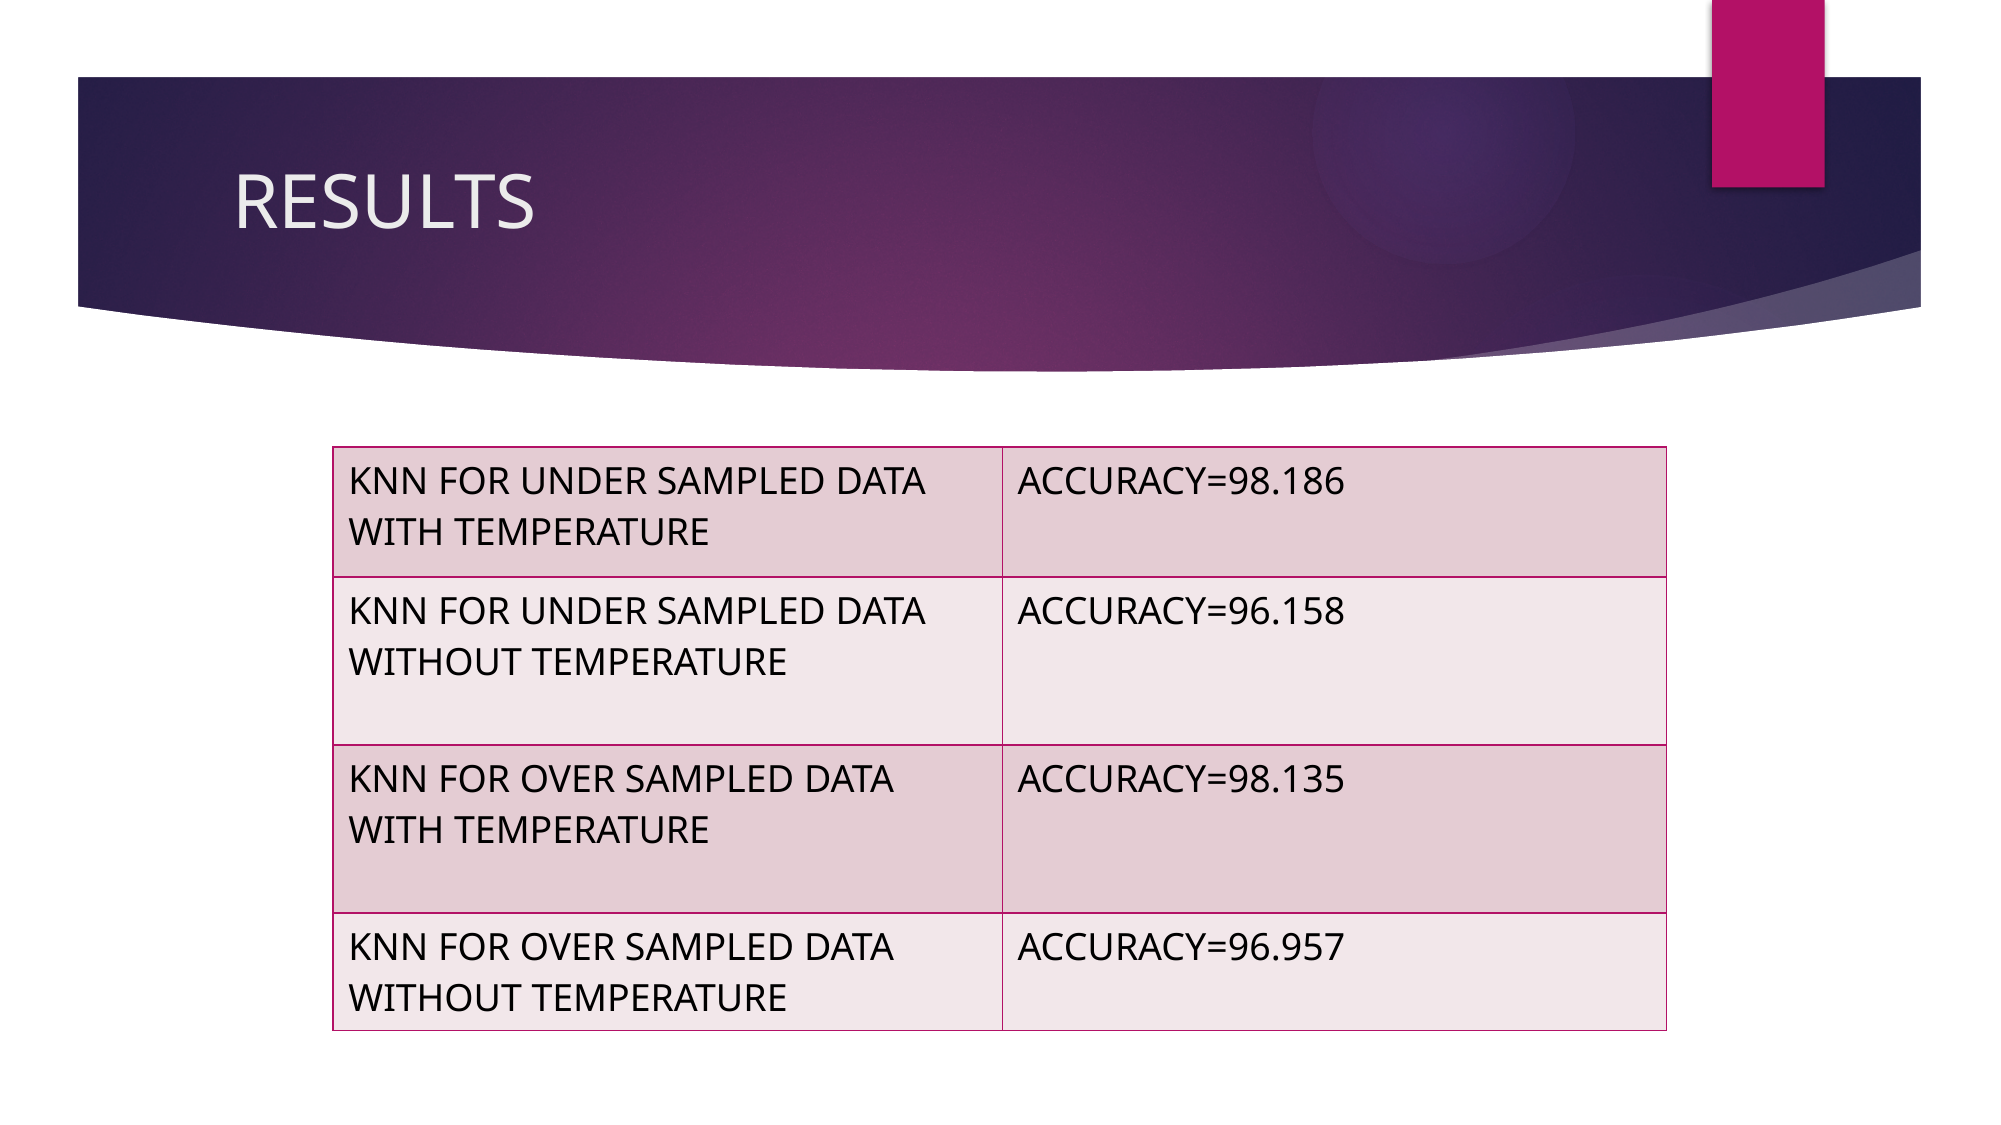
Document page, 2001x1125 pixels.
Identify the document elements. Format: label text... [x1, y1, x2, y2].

table_cell ACCURACY=98.135 [1003, 746, 1666, 912]
table_cell ACCURACY=96.158 [1003, 578, 1666, 744]
table_cell KNN FOR OVER SAMPLED DATA WITH TEMPERATURE [334, 746, 1002, 912]
table_cell ACCURACY=96.957 [1003, 914, 1666, 1030]
table_header ACCURACY=98.186 [1003, 448, 1666, 576]
table_cell KNN FOR UNDER SAMPLED DATA WITHOUT TEMPERATURE [334, 578, 1002, 744]
title RESULTS [217, 89, 1943, 308]
table_cell KNN FOR OVER SAMPLED DATA WITHOUT TEMPERATURE [334, 914, 1002, 1030]
table_header KNN FOR UNDER SAMPLED DATA WITH TEMPERATURE [334, 448, 1002, 576]
